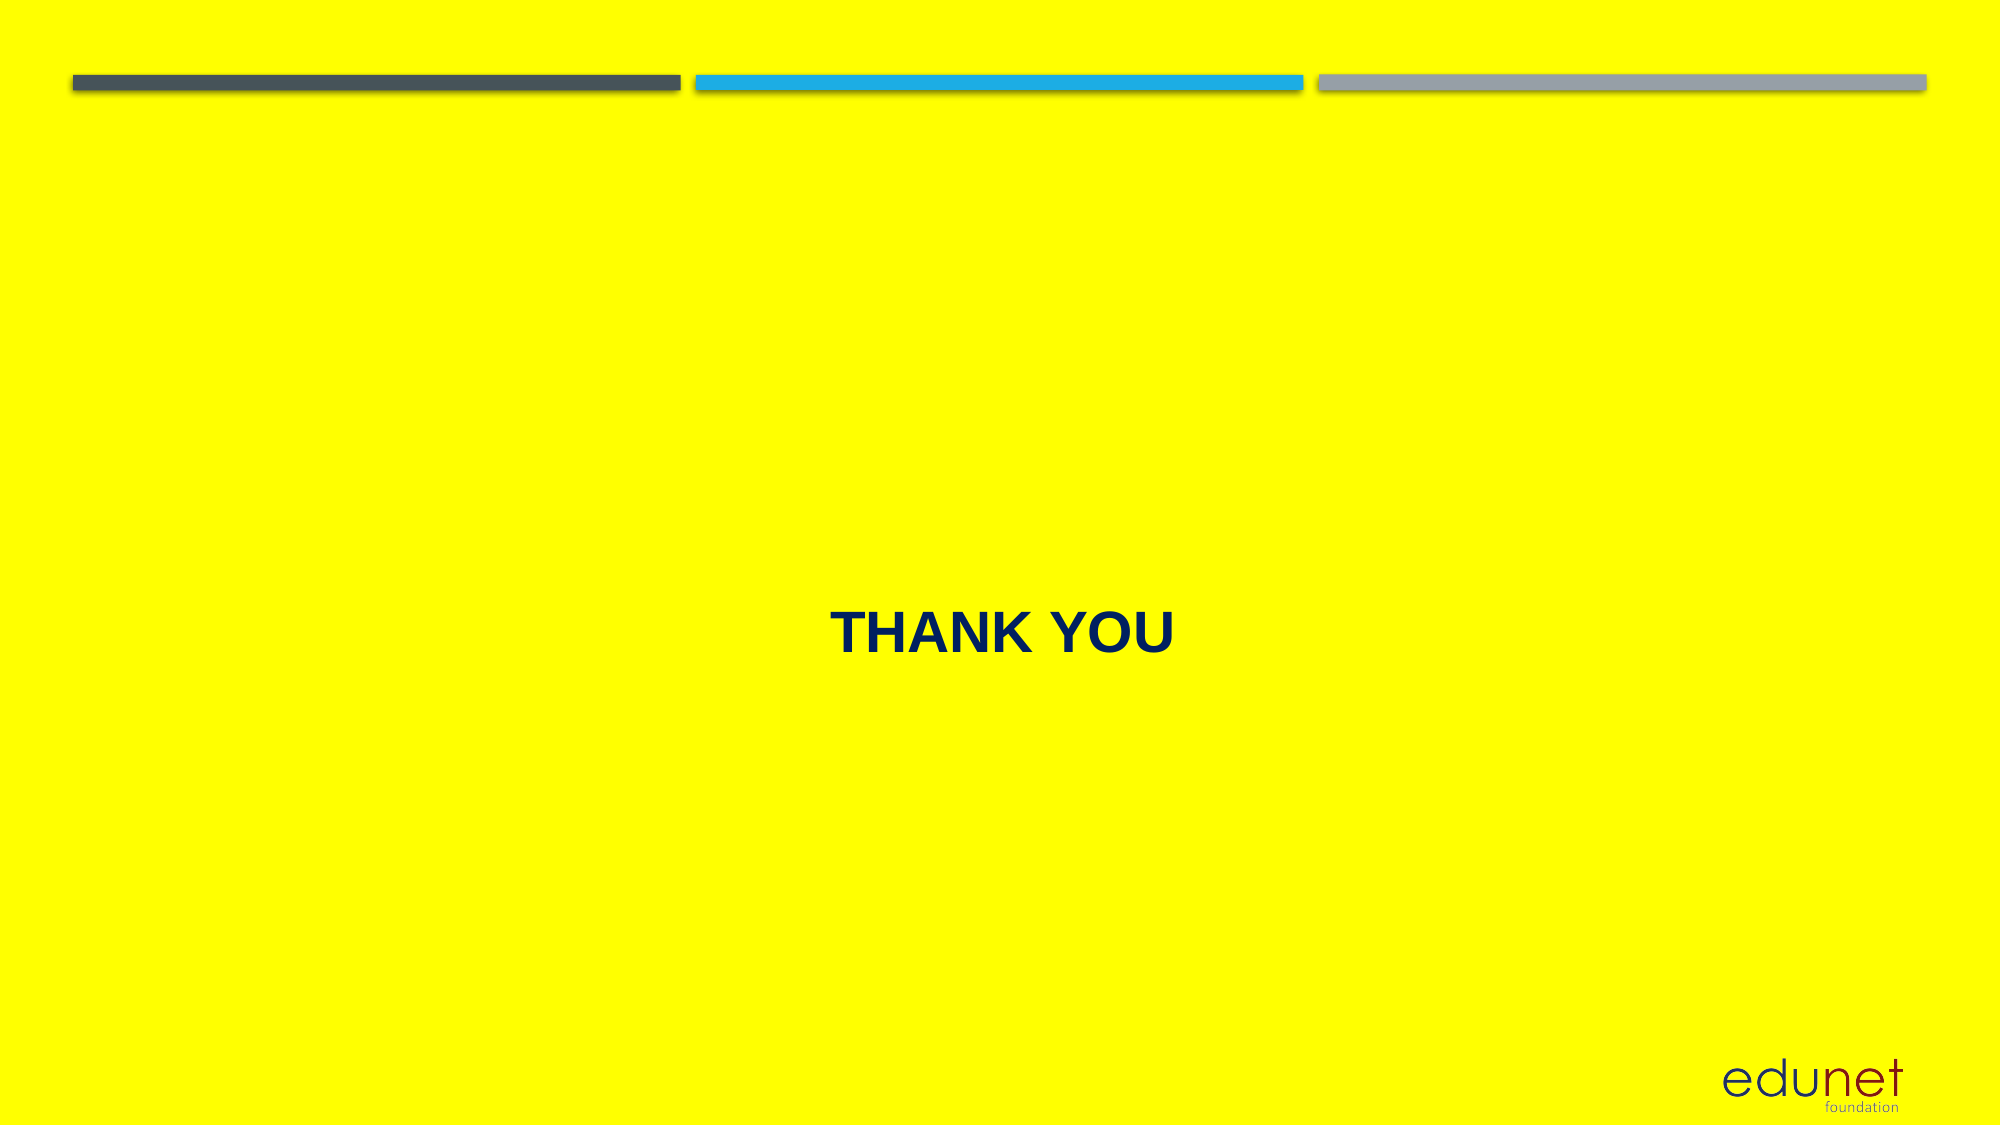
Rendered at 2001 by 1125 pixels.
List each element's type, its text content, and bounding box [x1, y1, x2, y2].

picture [1719, 1056, 1905, 1116]
title THANK YOU [240, 453, 1766, 672]
